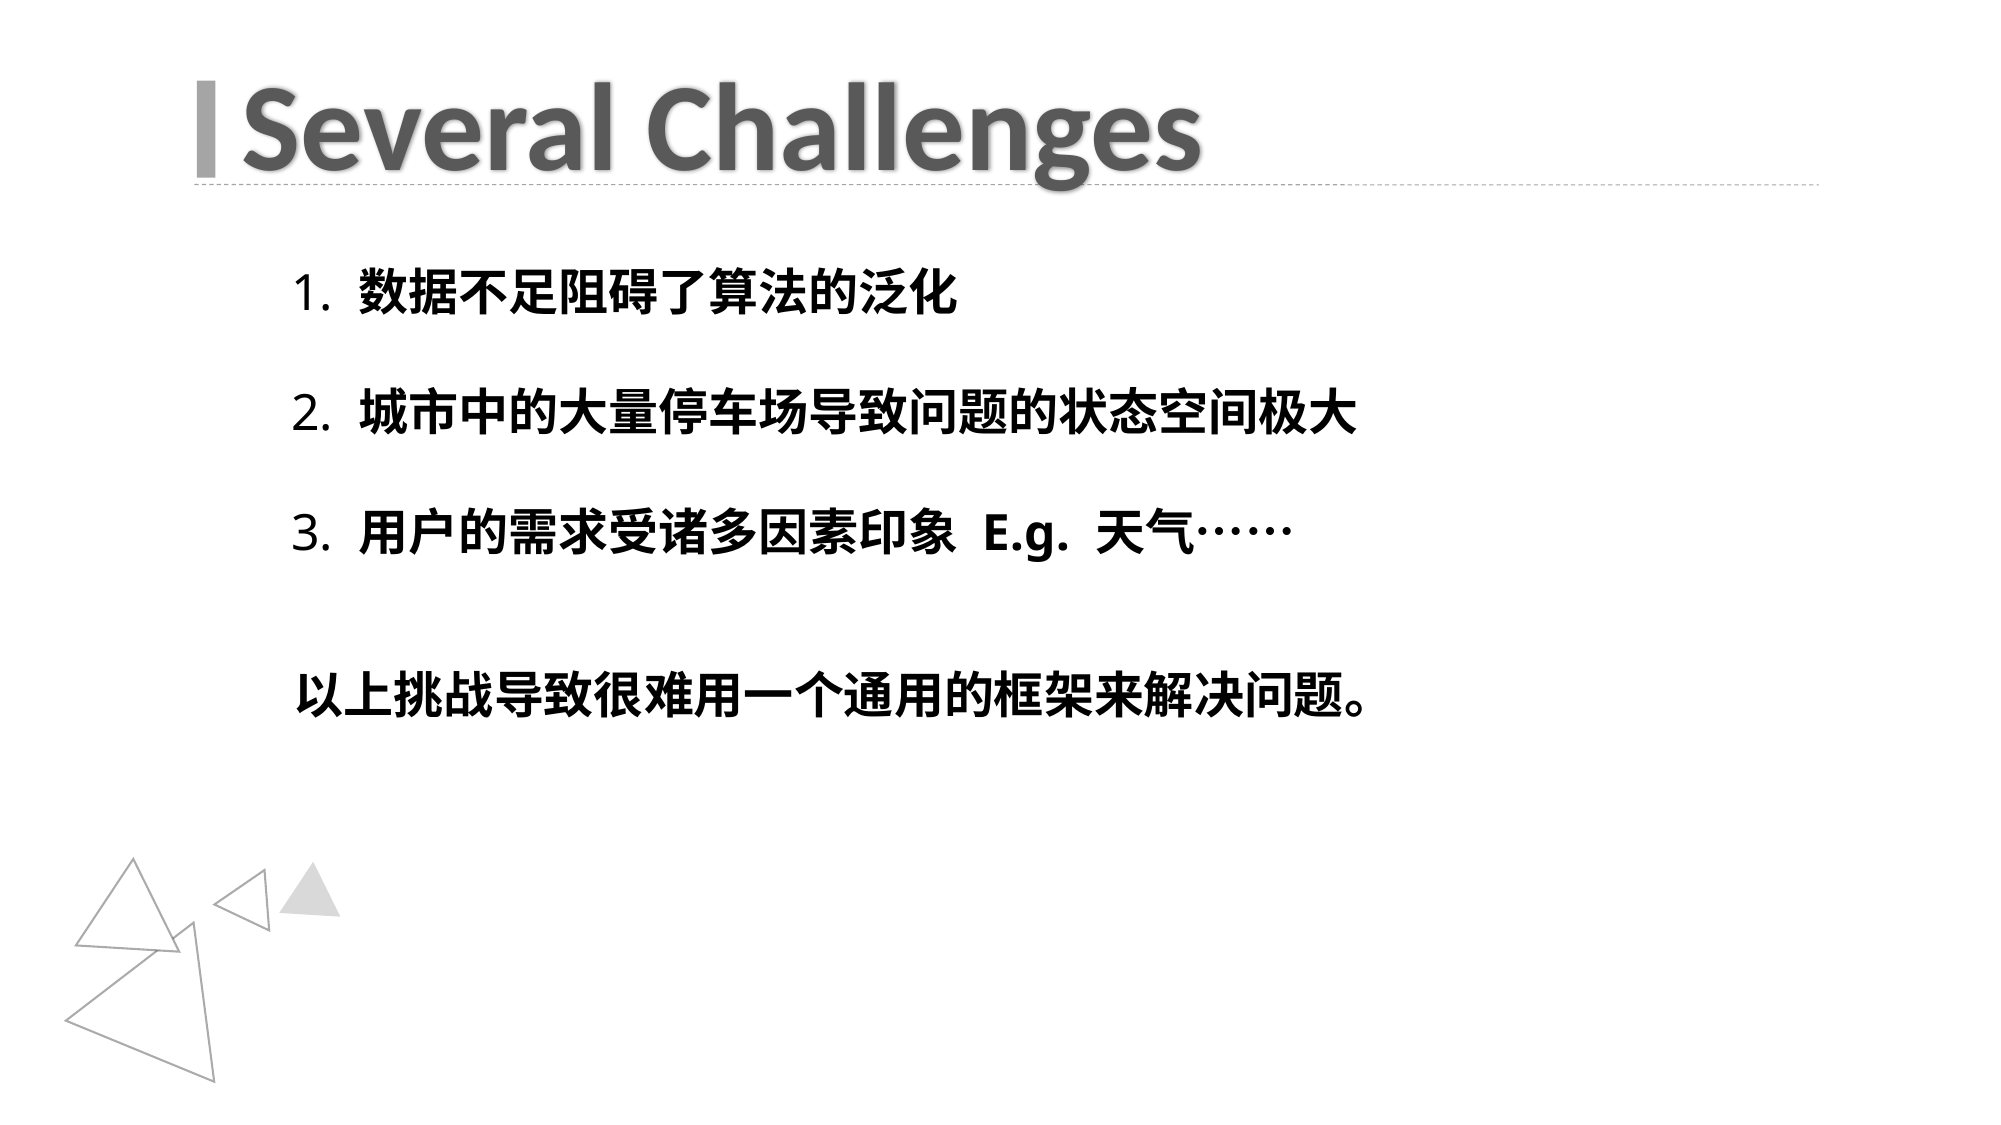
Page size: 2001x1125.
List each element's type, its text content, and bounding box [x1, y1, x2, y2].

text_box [107, 811, 324, 1110]
text_box 1. 数据不足阻碍了算法的泛化 2. 城市中的大量停车场导致问题的状态空间极大 3. 用户的需求受诸多因素印象 E.g. 天气…… [276, 253, 1374, 568]
text_box Several Challenges [227, 185, 1611, 203]
text_box 以上挑战导致很难用一个通用的框架来解决问题。 [279, 655, 1371, 731]
text_box [196, 80, 216, 179]
text_box Several Challenges [227, 37, 1611, 184]
